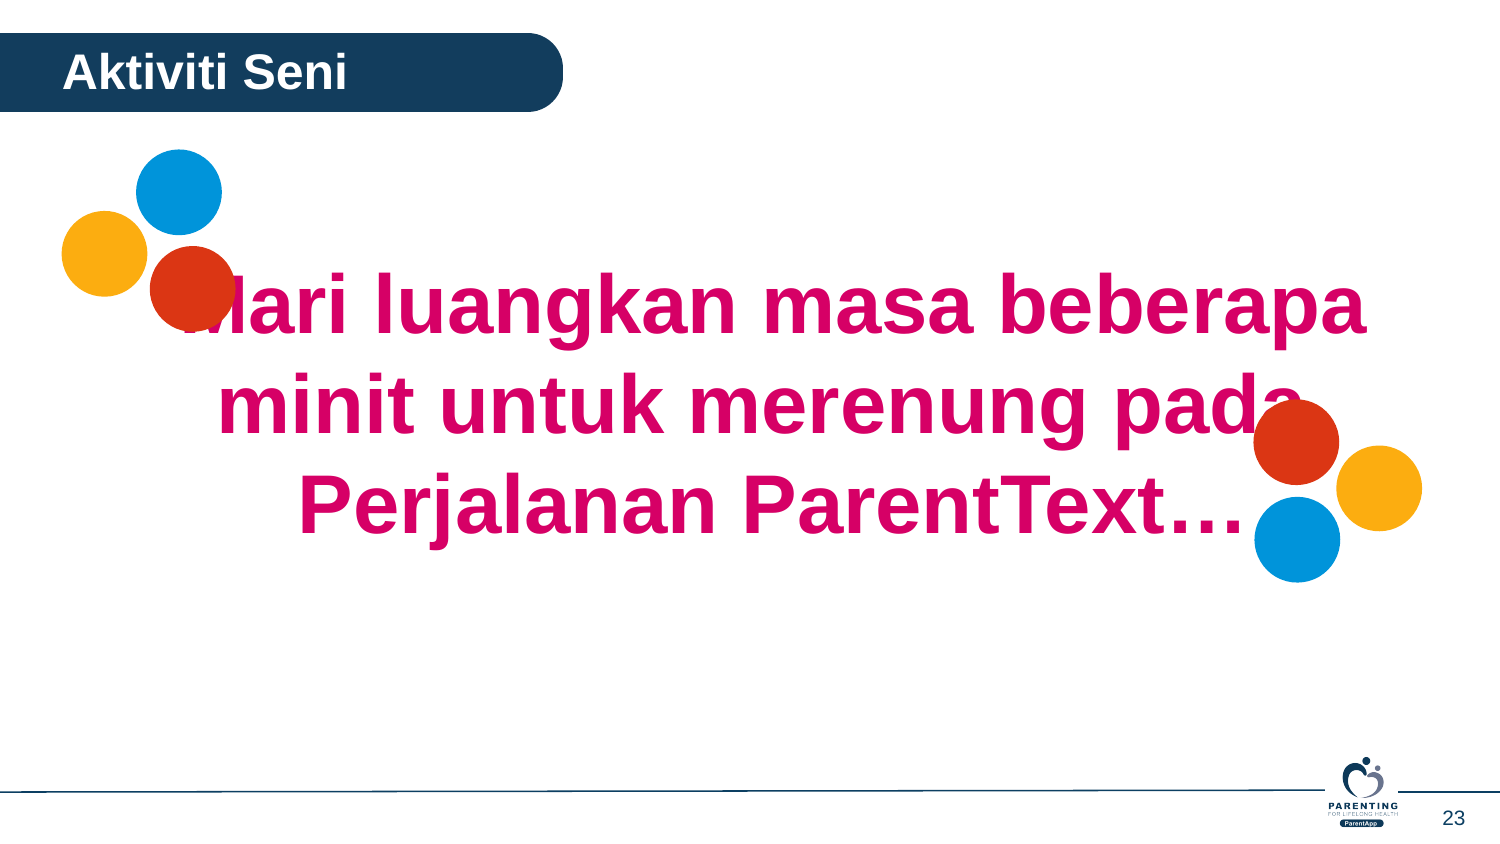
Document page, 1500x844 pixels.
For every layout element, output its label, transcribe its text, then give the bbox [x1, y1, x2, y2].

text_box Mari luangkan masa beberapa minit untuk merenung pada Perjalanan ParentText… [100, 243, 1446, 559]
picture [1328, 756, 1398, 828]
text_box Aktiviti Seni [46, 32, 1500, 108]
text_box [55, 143, 242, 338]
text_box [0, 33, 544, 112]
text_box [1252, 398, 1423, 584]
